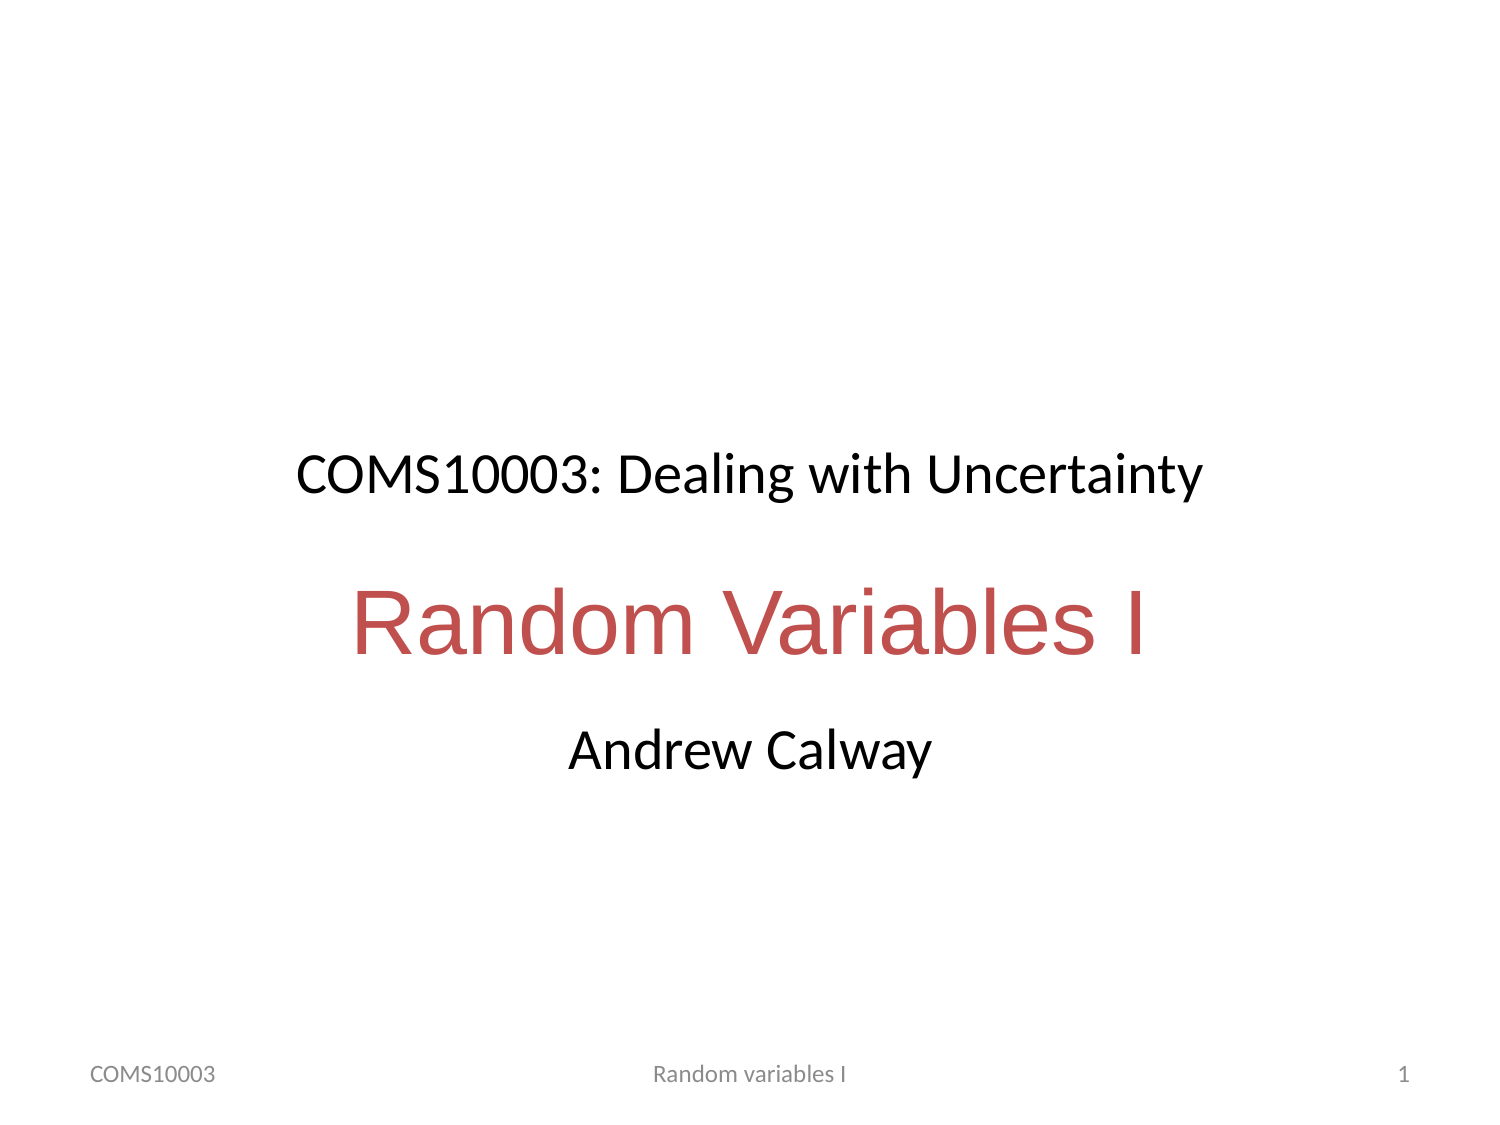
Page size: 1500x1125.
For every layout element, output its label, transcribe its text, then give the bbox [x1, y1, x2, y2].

subtitle Random Variables I [225, 555, 1275, 673]
text_box Andrew Calway [226, 703, 1277, 821]
slide_number COMS10003 [75, 1042, 425, 1103]
footer Random variables I [512, 1042, 988, 1103]
slide_number 1 [1074, 1042, 1425, 1103]
title COMS10003: Dealing with Uncertainty [112, 349, 1388, 591]
